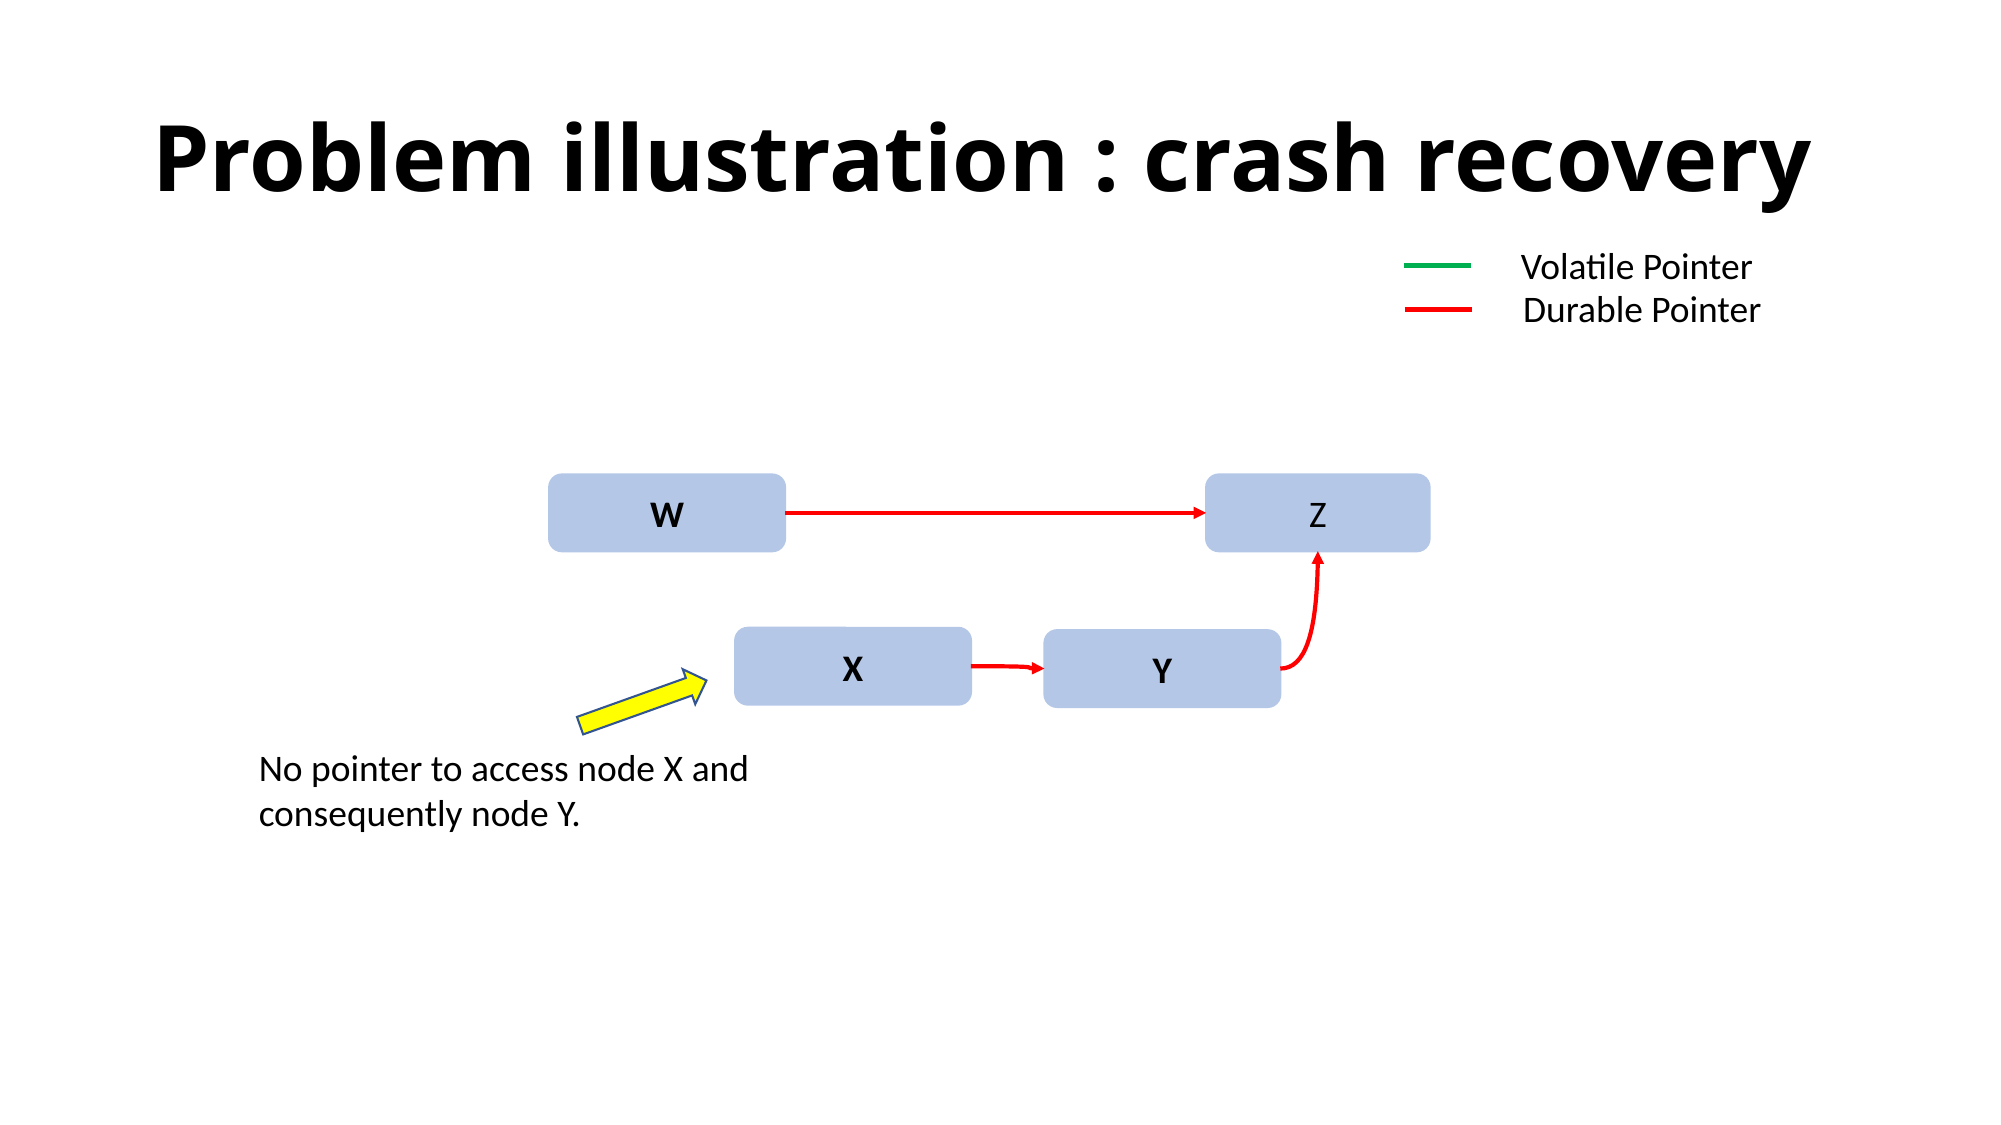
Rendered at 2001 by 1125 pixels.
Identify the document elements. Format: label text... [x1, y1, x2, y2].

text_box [549, 474, 1430, 707]
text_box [1404, 234, 1782, 339]
title Problem illustration : crash recovery [137, 59, 1863, 264]
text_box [243, 684, 956, 843]
